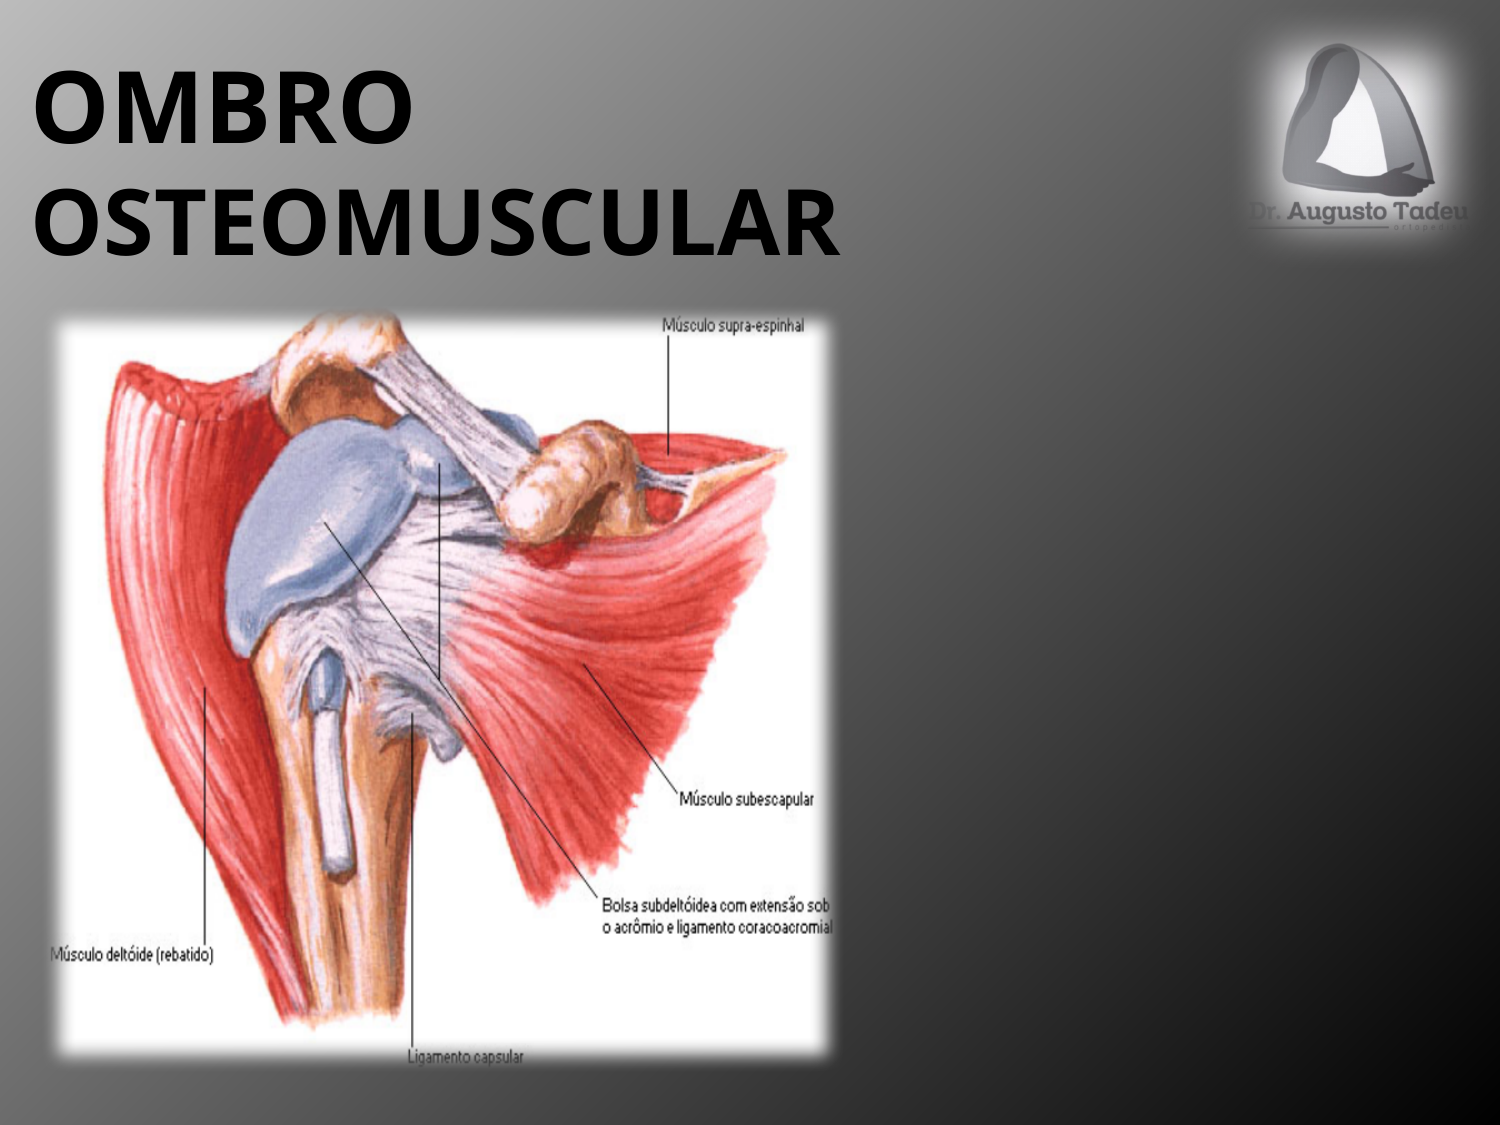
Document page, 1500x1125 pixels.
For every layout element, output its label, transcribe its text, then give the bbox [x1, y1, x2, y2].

title Ombro osteomuscular [23, 42, 1176, 274]
picture [40, 304, 845, 1073]
picture [1222, 1, 1495, 275]
